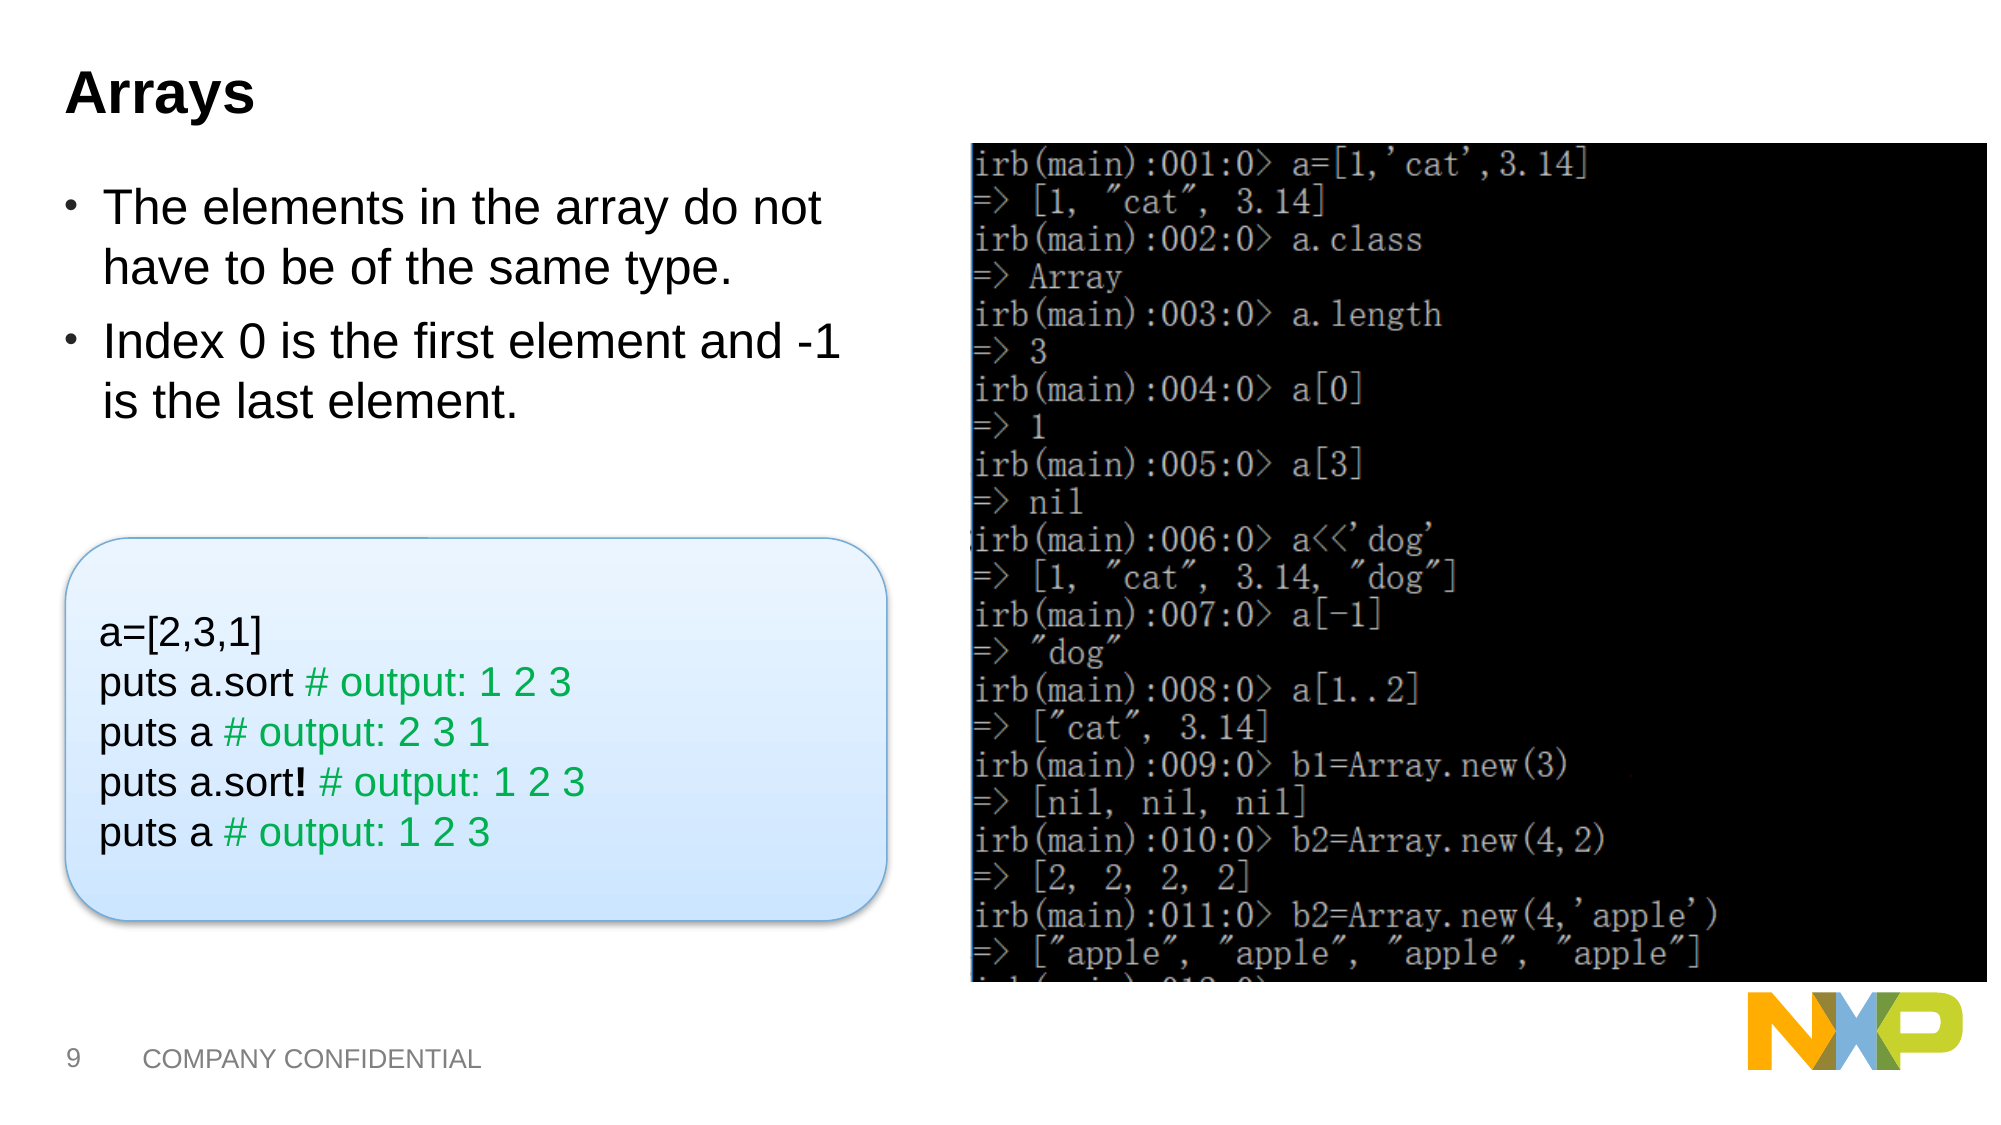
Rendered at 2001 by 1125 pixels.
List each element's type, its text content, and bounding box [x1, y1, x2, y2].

title Arrays [48, 45, 1963, 154]
picture [970, 143, 1987, 982]
list The elements in the array do not have to be of the same type. Index 0 is the first element and -1 is the last element. [49, 167, 904, 1005]
text_box a=[2,3,1] puts a.sort # output: 1 2 3 puts a # output: 2 3 1 puts a.sort! # output: 1 2 3 puts a # output: 1 2 3 [64, 537, 888, 922]
